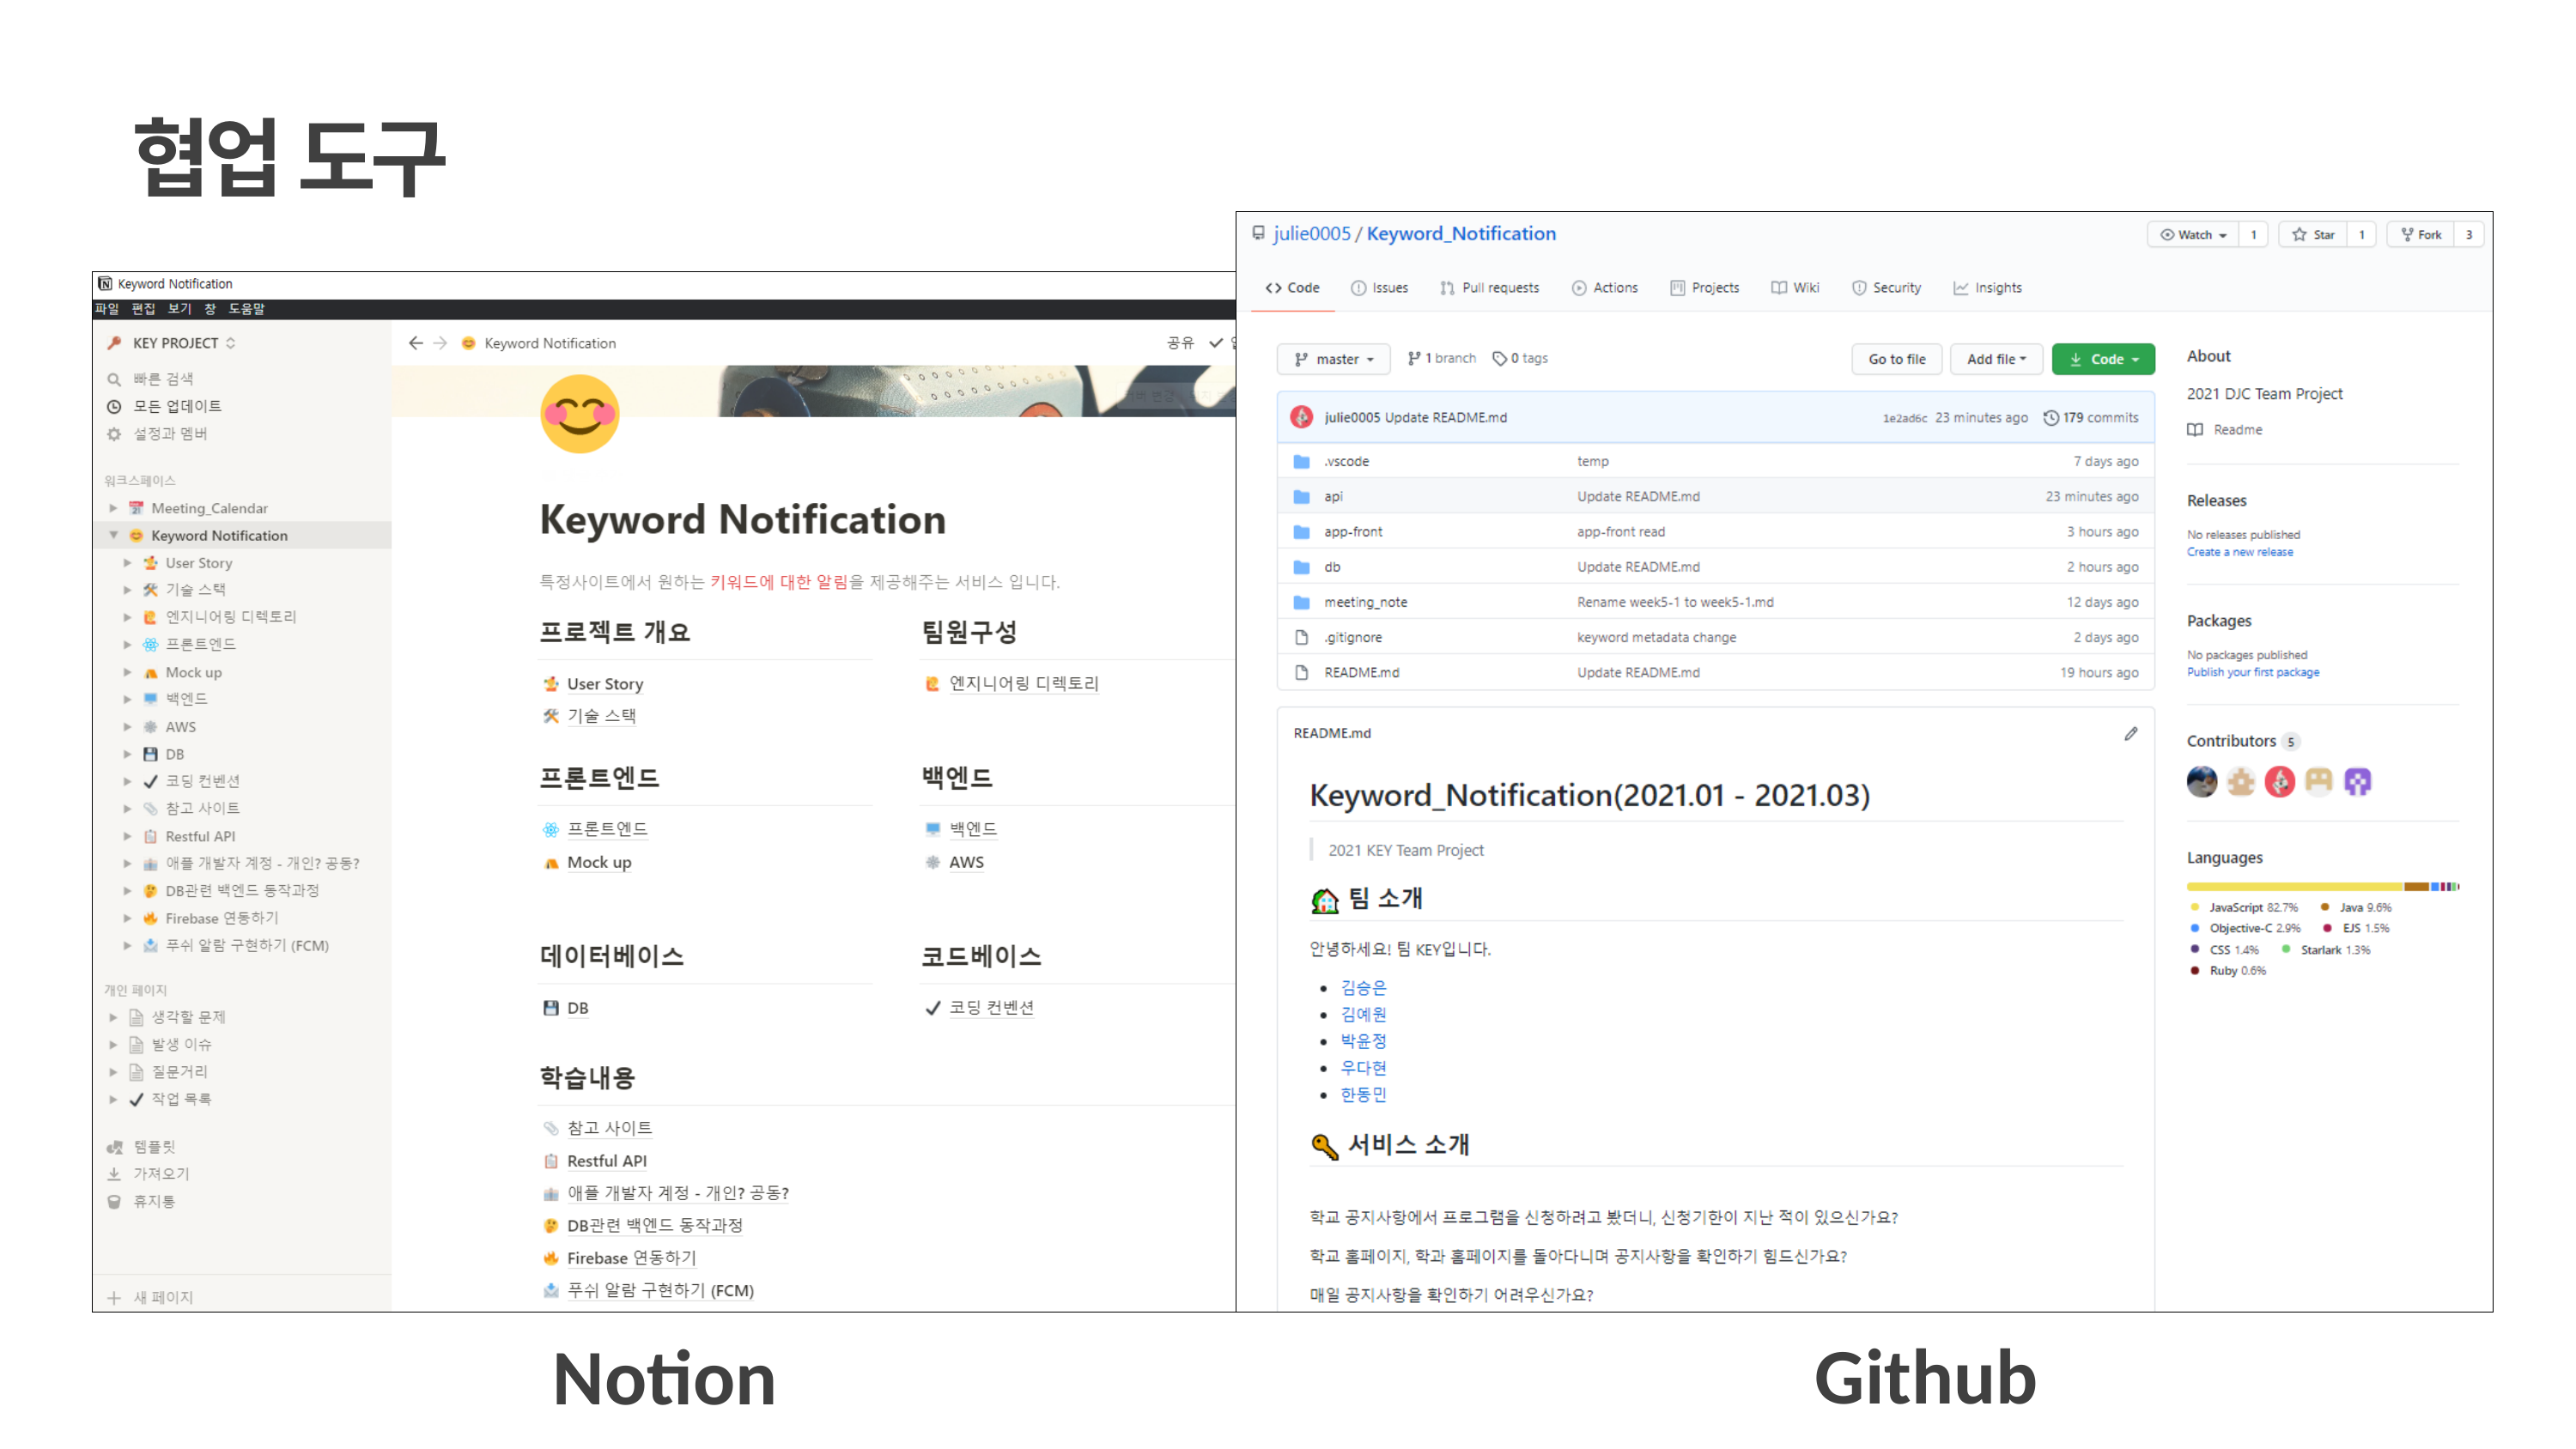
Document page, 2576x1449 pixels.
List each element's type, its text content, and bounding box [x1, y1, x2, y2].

text_box Github [1801, 1320, 2052, 1426]
text_box Notion [540, 1319, 791, 1428]
picture [92, 210, 2494, 1313]
text_box 협업 도구 [118, 97, 944, 270]
